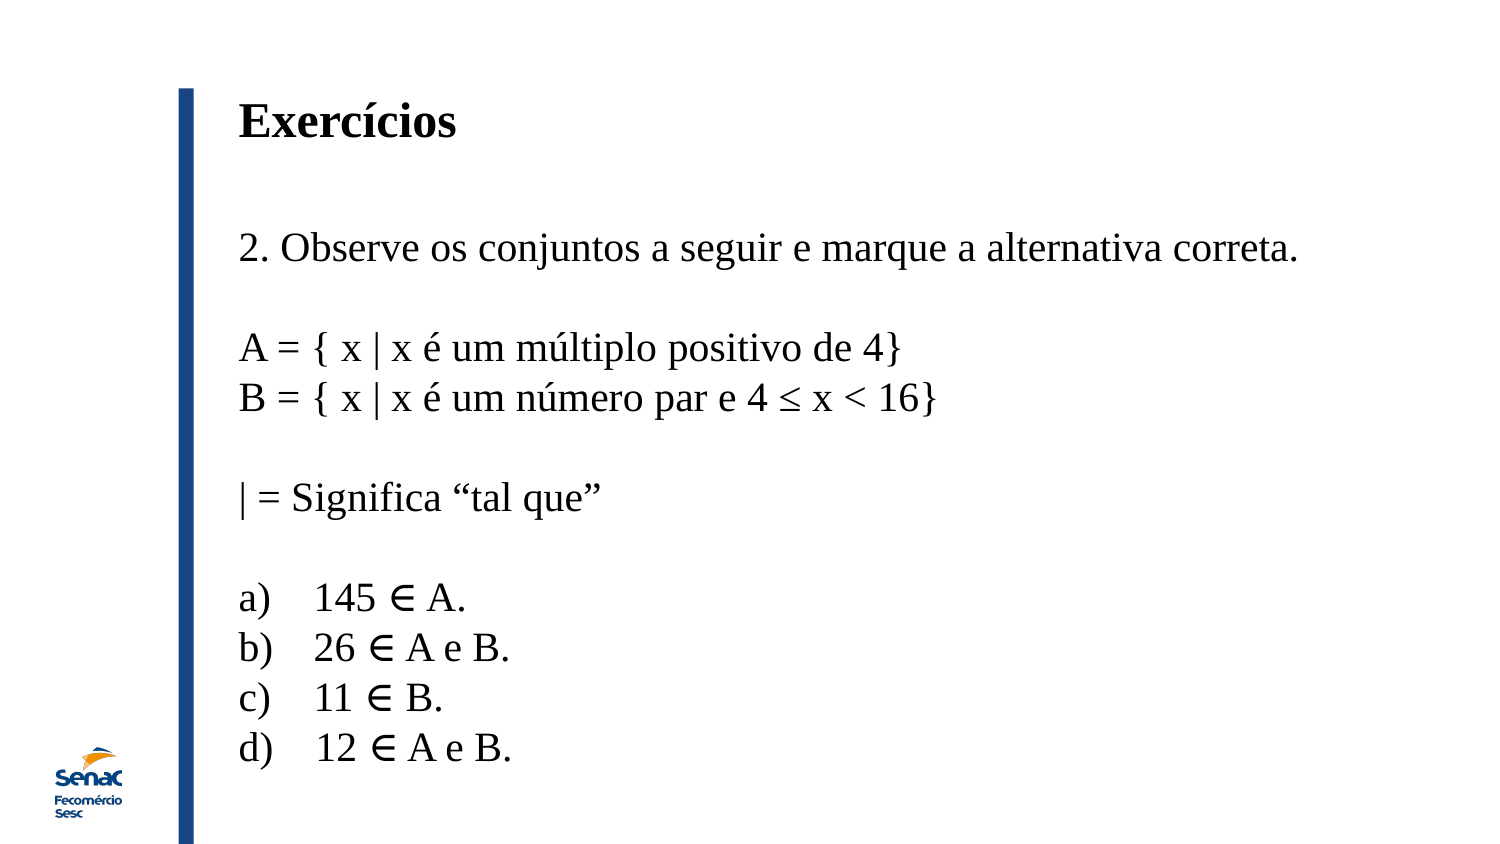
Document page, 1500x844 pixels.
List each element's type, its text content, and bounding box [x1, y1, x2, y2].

text_box 2. Observe os conjuntos a seguir e marque a alternativa correta. A = { x | x é um múltiplo positivo de 4} B = { x | x é um número par e 4 ≤ x < 16} | = Significa “tal que” 145 ∈ A. 26 ∈ A e B. 11 ∈ B. d) 12 ∈ A e B. [223, 212, 1456, 828]
text_box Exercícios [223, 79, 1500, 155]
picture [55, 747, 122, 818]
